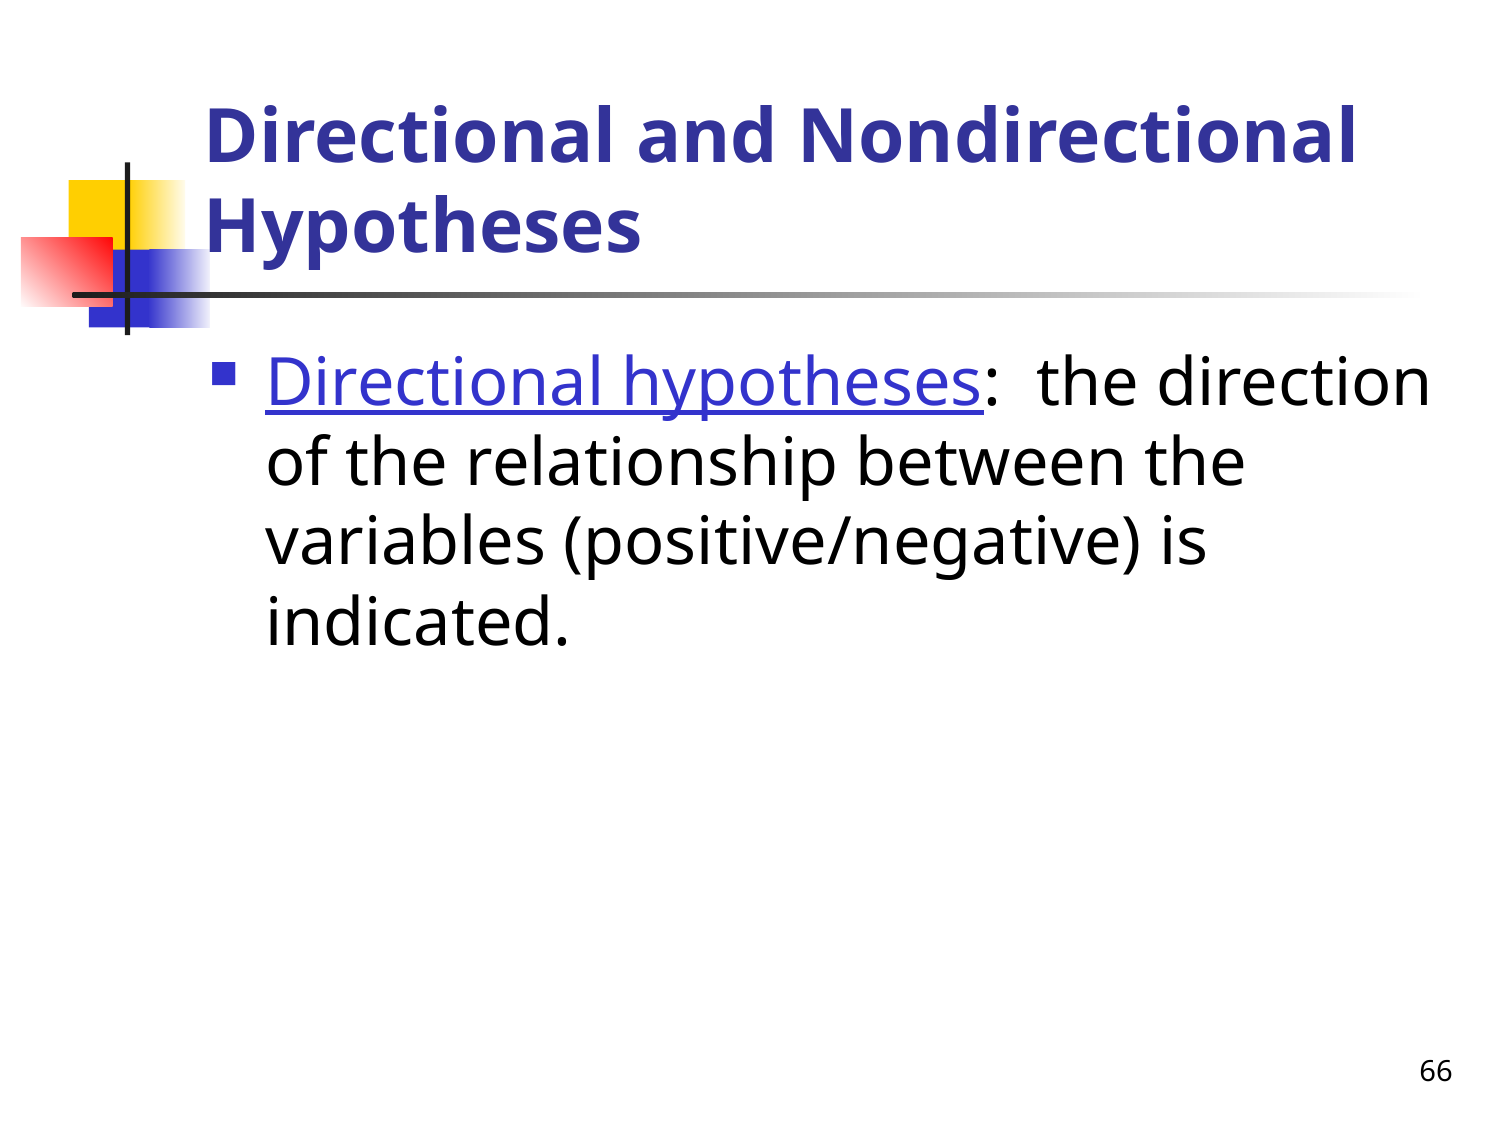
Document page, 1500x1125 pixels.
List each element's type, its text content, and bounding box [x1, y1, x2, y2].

slide_number 66 [1154, 1023, 1468, 1100]
title Directional and Nondirectional Hypotheses [188, 35, 1468, 275]
list Directional hypotheses: the direction of the relationship between the variables (positive/negative) is indicated. [193, 331, 1469, 1006]
